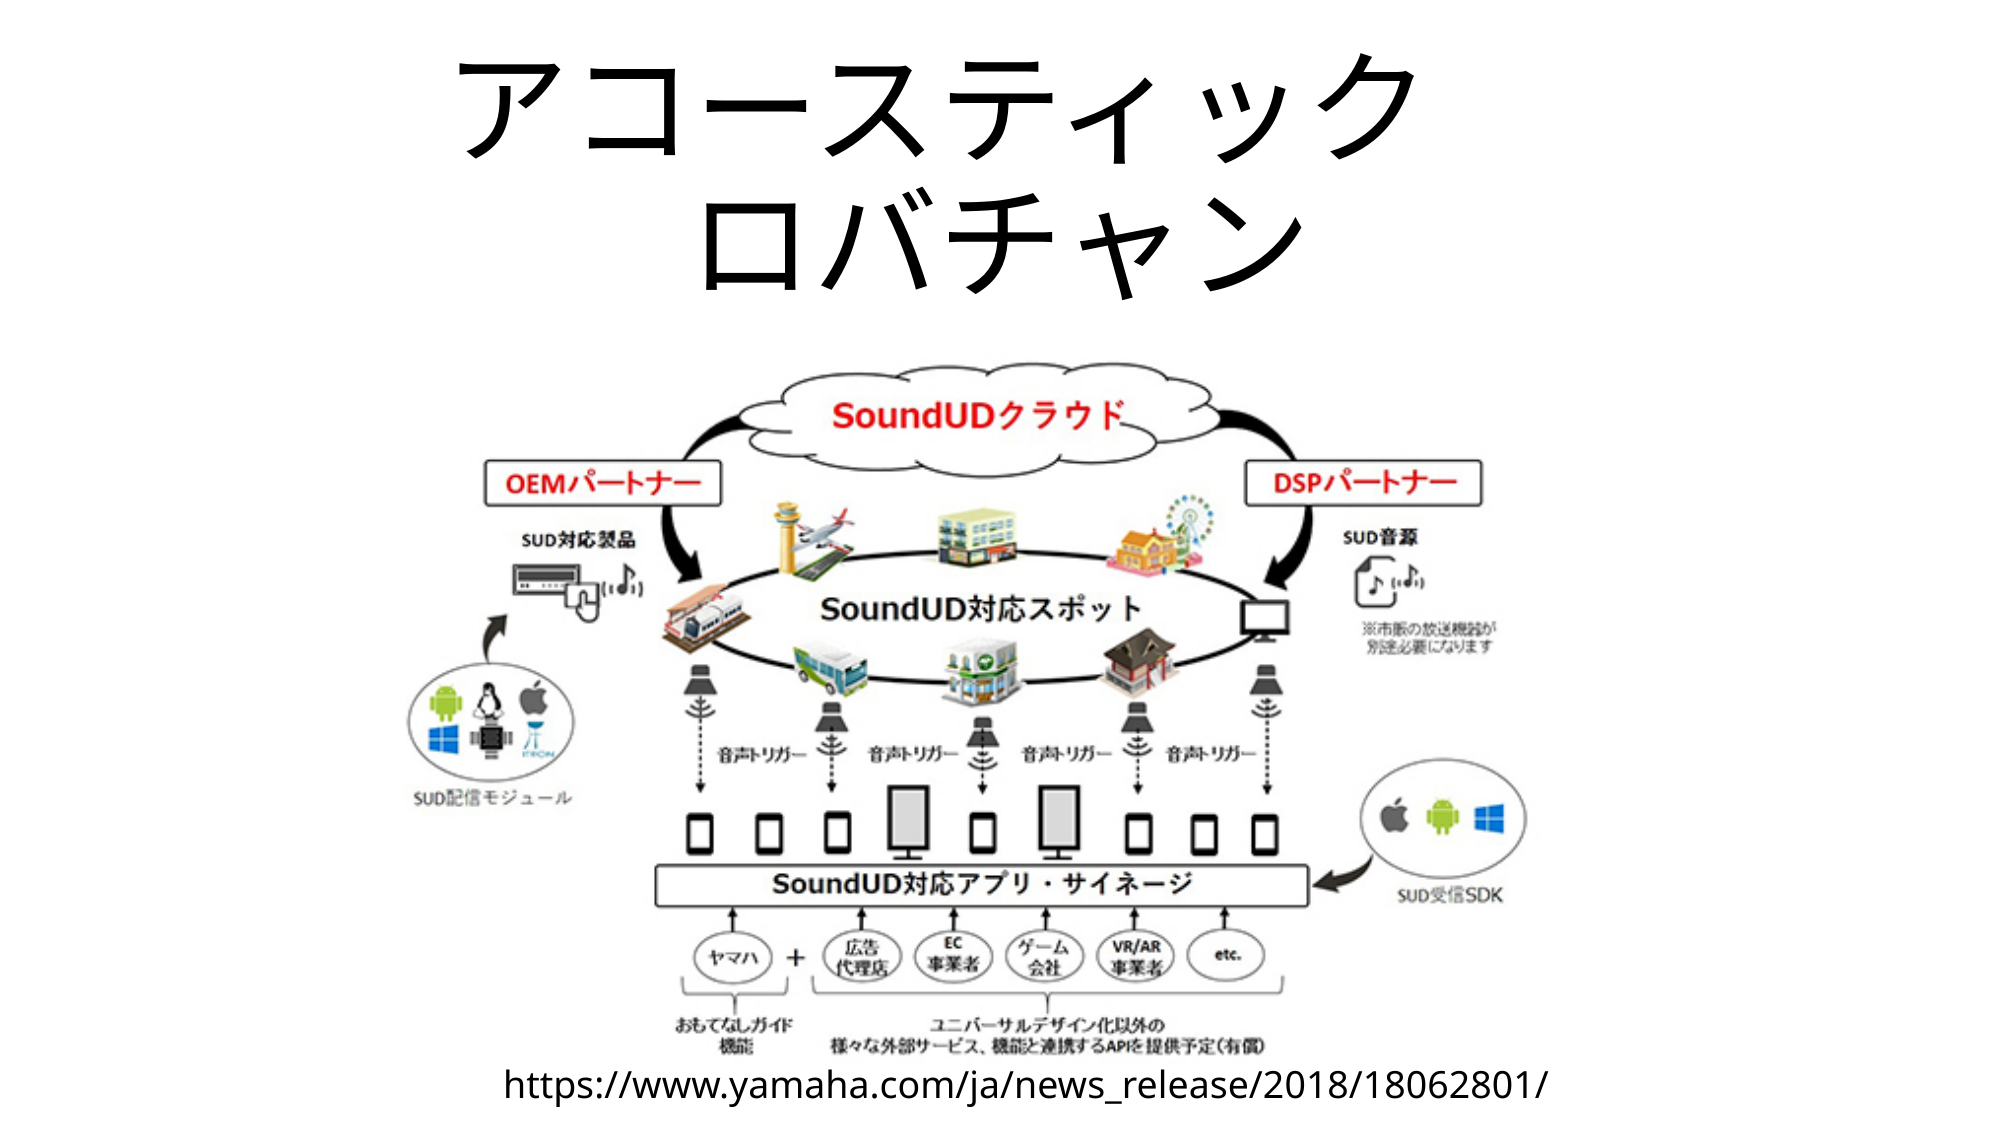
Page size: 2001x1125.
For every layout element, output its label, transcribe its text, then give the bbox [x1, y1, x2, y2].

picture [391, 324, 1573, 1085]
text_box https://www.yamaha.com/ja/news_release/2018/18062801/ [488, 1053, 1703, 1114]
title アコースティック ロバチャン [249, 11, 1750, 325]
